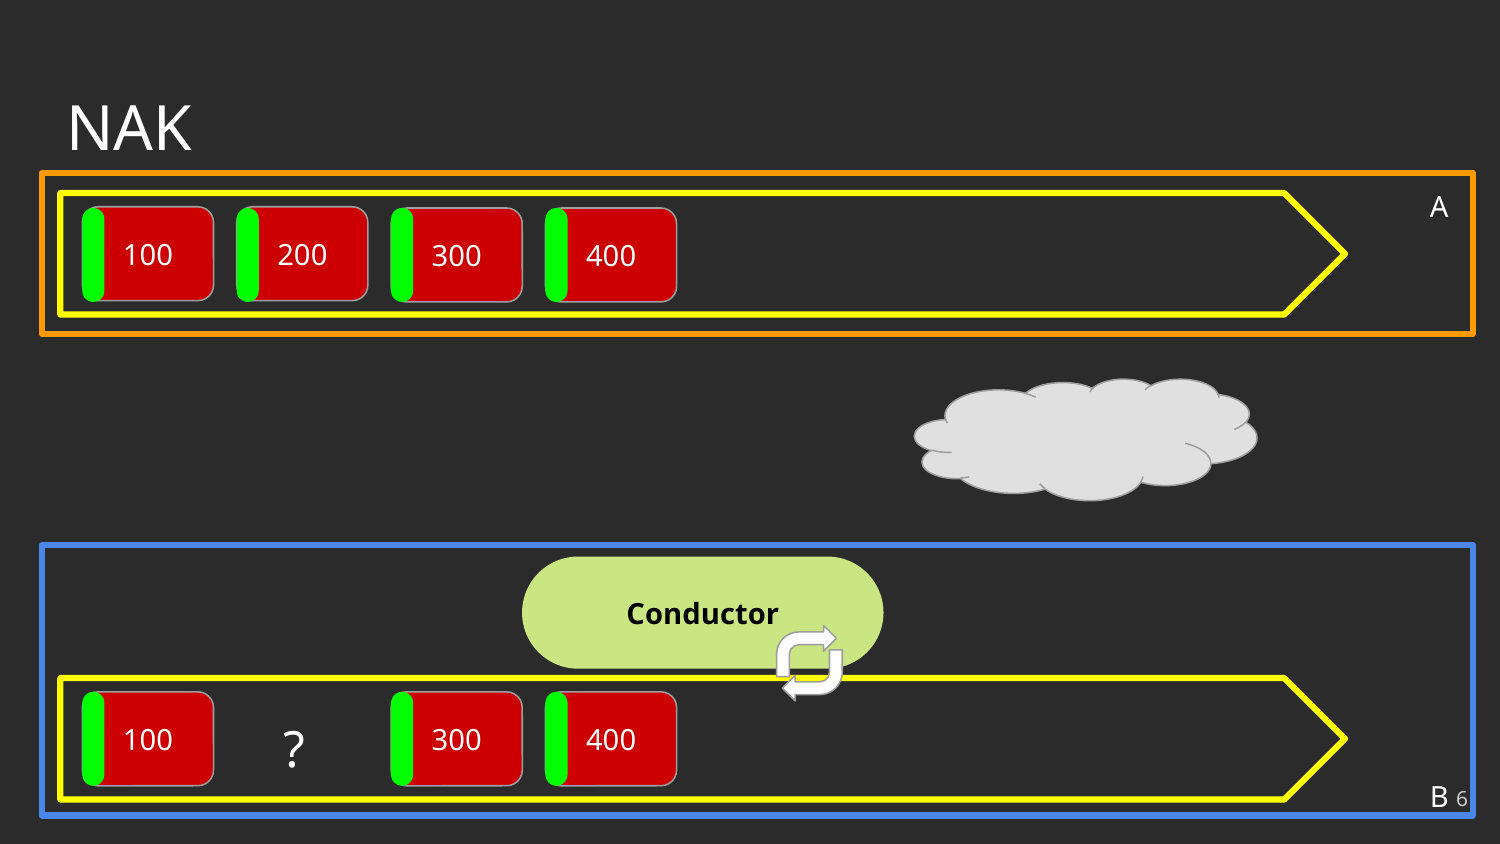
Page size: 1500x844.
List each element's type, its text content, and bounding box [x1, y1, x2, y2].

text_box Conductor [522, 556, 884, 669]
slide_number ‹#› [1392, 767, 1483, 833]
text_box 300 [405, 691, 523, 786]
text_box [776, 625, 837, 677]
title NAK [51, 72, 1449, 167]
text_box [41, 172, 1473, 334]
text_box 200 [248, 206, 368, 301]
text_box [236, 207, 259, 302]
text_box 400 [559, 691, 677, 786]
text_box 100 [94, 206, 214, 301]
text_box [82, 691, 105, 786]
text_box [914, 379, 1258, 501]
text_box [545, 207, 568, 302]
text_box 300 [406, 207, 523, 302]
text_box [60, 193, 1346, 315]
text_box [60, 678, 1346, 800]
text_box [545, 691, 568, 786]
text_box [391, 691, 414, 786]
text_box 100 [96, 691, 214, 786]
text_box [391, 207, 414, 302]
text_box [782, 649, 843, 701]
text_box [82, 207, 105, 302]
text_box B [1414, 763, 1473, 767]
text_box [41, 545, 1473, 816]
text_box 400 [561, 207, 677, 302]
text_box ? [268, 702, 339, 772]
text_box A [1414, 172, 1473, 237]
